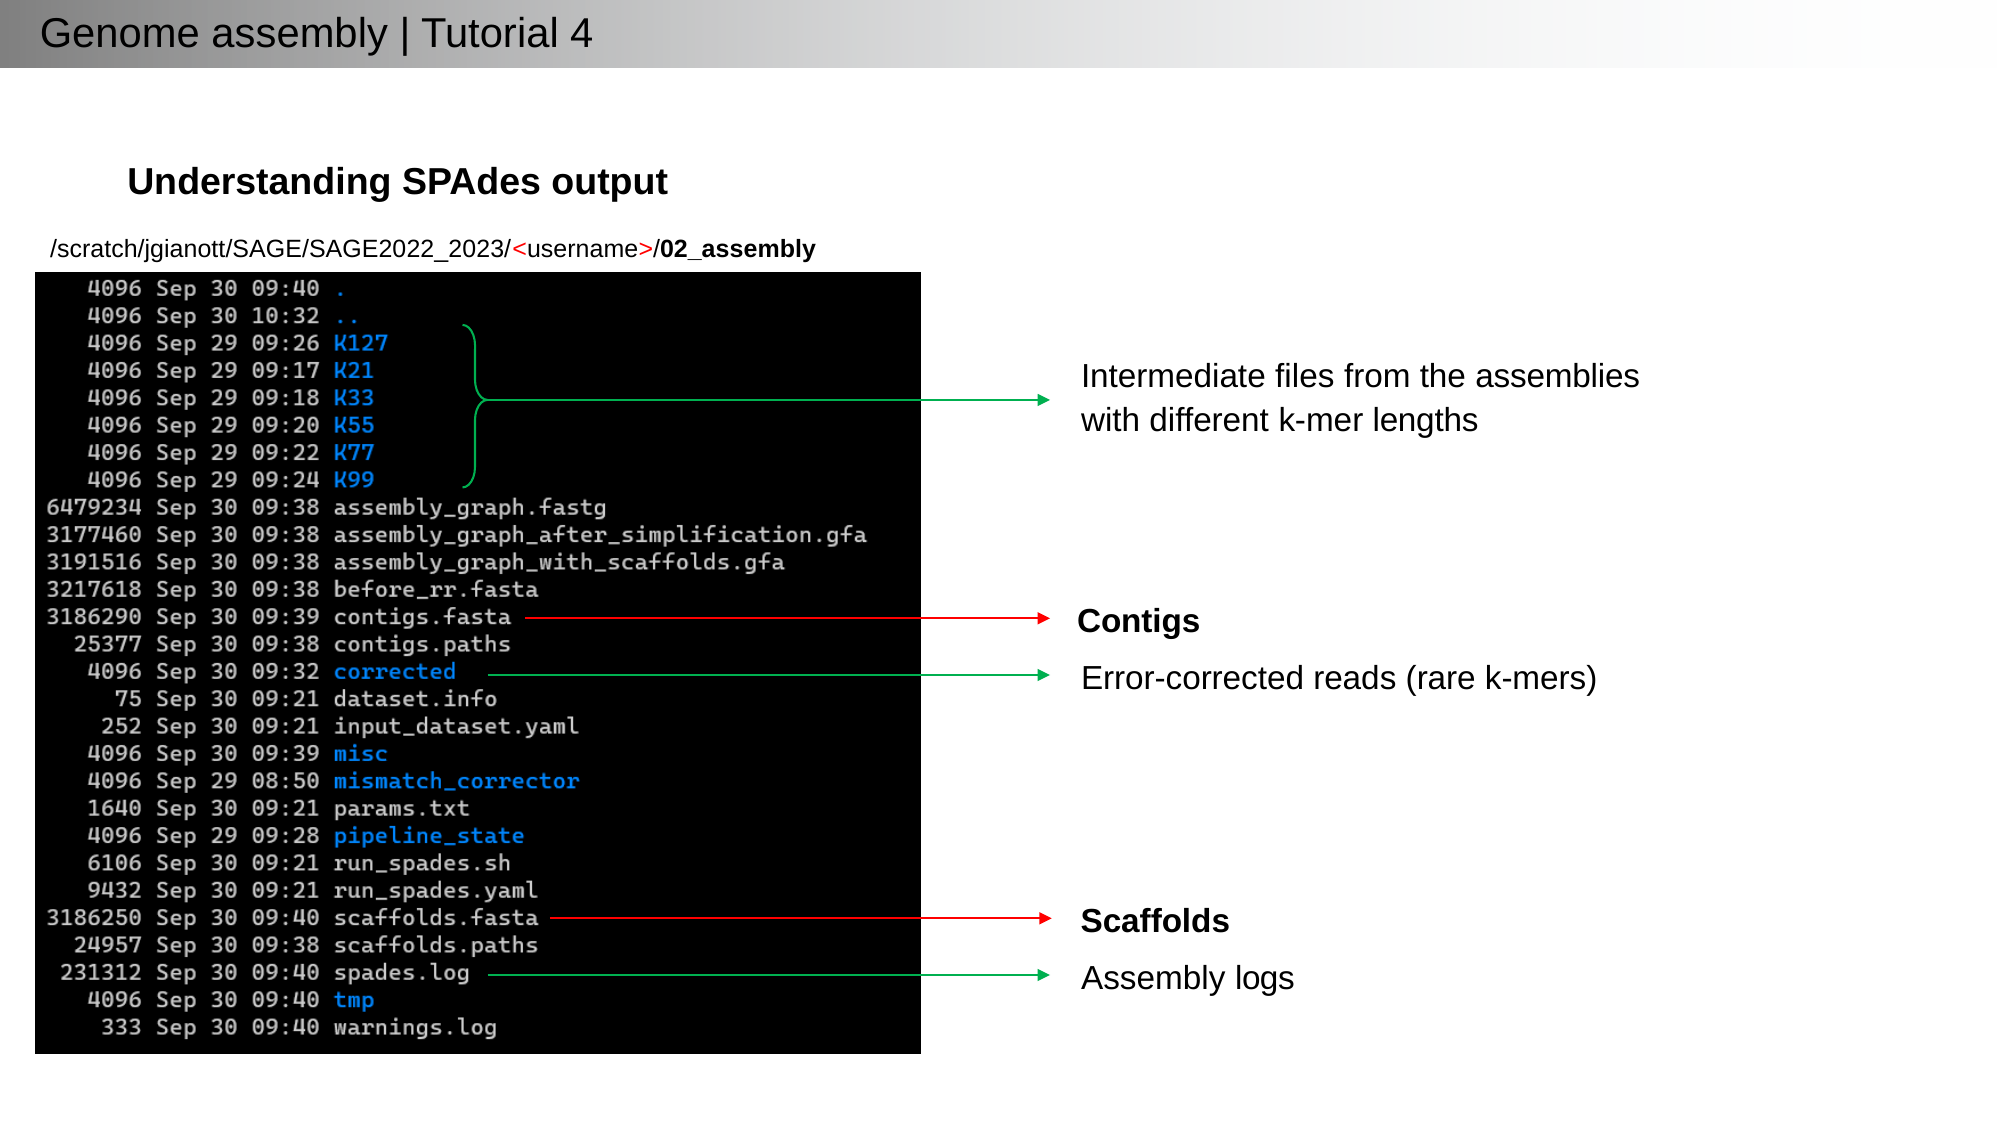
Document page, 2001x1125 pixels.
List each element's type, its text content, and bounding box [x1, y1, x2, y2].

text_box Intermediate files from the assemblies with different k-mer lengths [1078, 345, 1670, 438]
text_box Scaffolds [1078, 897, 1750, 940]
picture [35, 271, 922, 1055]
text_box [0, 0, 2000, 70]
text_box Error-corrected reads (rare k-mers) [1078, 653, 1750, 696]
text_box Assembly logs [1078, 953, 1298, 996]
text_box Genome assembly | Tutorial 4 [24, 0, 1350, 64]
text_box Understanding SPAdes output [112, 149, 1113, 210]
text_box Contigs [1074, 597, 1746, 640]
text_box /scratch/jgianott/SAGE/SAGE2022_2023/<username>/02_assembly [35, 224, 921, 270]
